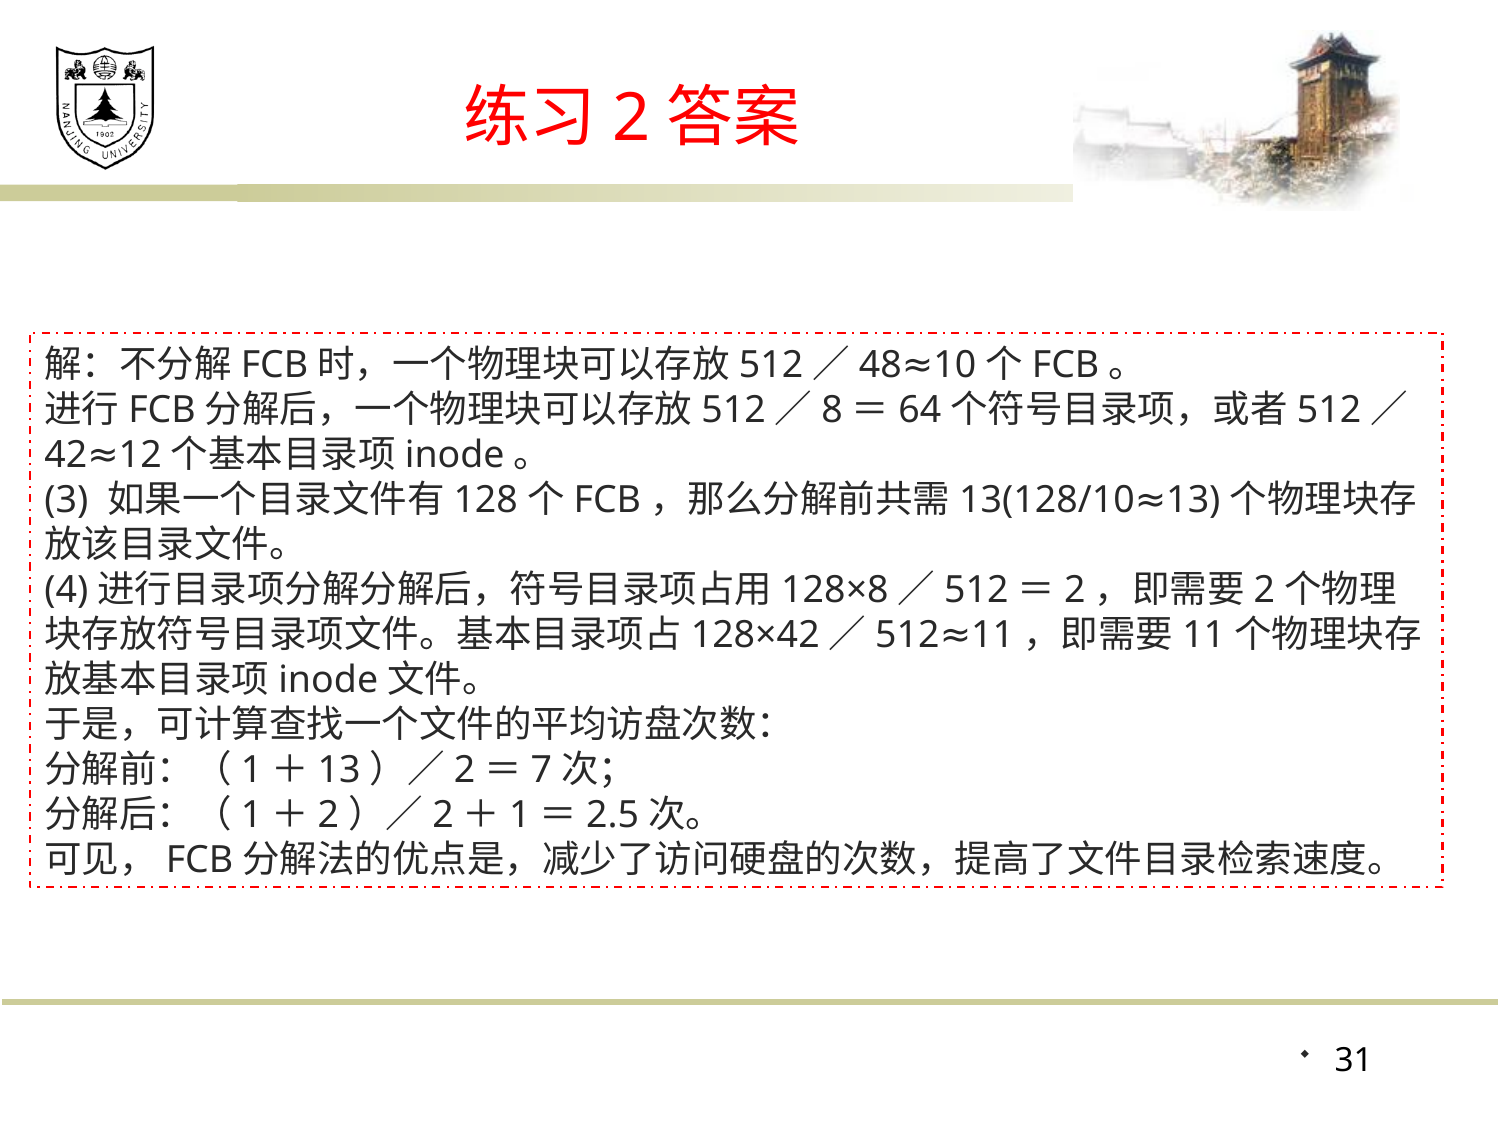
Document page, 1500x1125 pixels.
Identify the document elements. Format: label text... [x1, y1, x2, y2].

slide_number 31 [1234, 1030, 1388, 1107]
text_box 解：不分解FCB时，一个物理块可以存放512／48≈10个FCB。 进行FCB分解后，一个物理块可以存放512／8＝64个符号目录项，或者512／42≈12个基本目录项inode。 (3) 如果一个目录文件有128个FCB，那么分解前共需13(128/10≈13)个物理块存放该目录文件。 (4)进行目录项分解分解后，符号目录项占用128×8／512＝2，即需要2个物理块存放符号目录项文件。基本目录项占128×42／512≈11，即需要11个物理块存放基本目录项inode文件。 于是，可计算查找一个文件的平均访盘次数： 分解前：（1＋13）／2＝7次； 分解后：（1＋2）／2＋1＝2.5次。 可见，FCB分解法的优点是，减少了访问硬盘的次数，提高了文件目录检索速度。 [29, 332, 1443, 888]
title 练习2答案 [171, 66, 1093, 161]
picture [2, 999, 1498, 1005]
picture [50, 42, 160, 173]
picture [1073, 30, 1400, 211]
